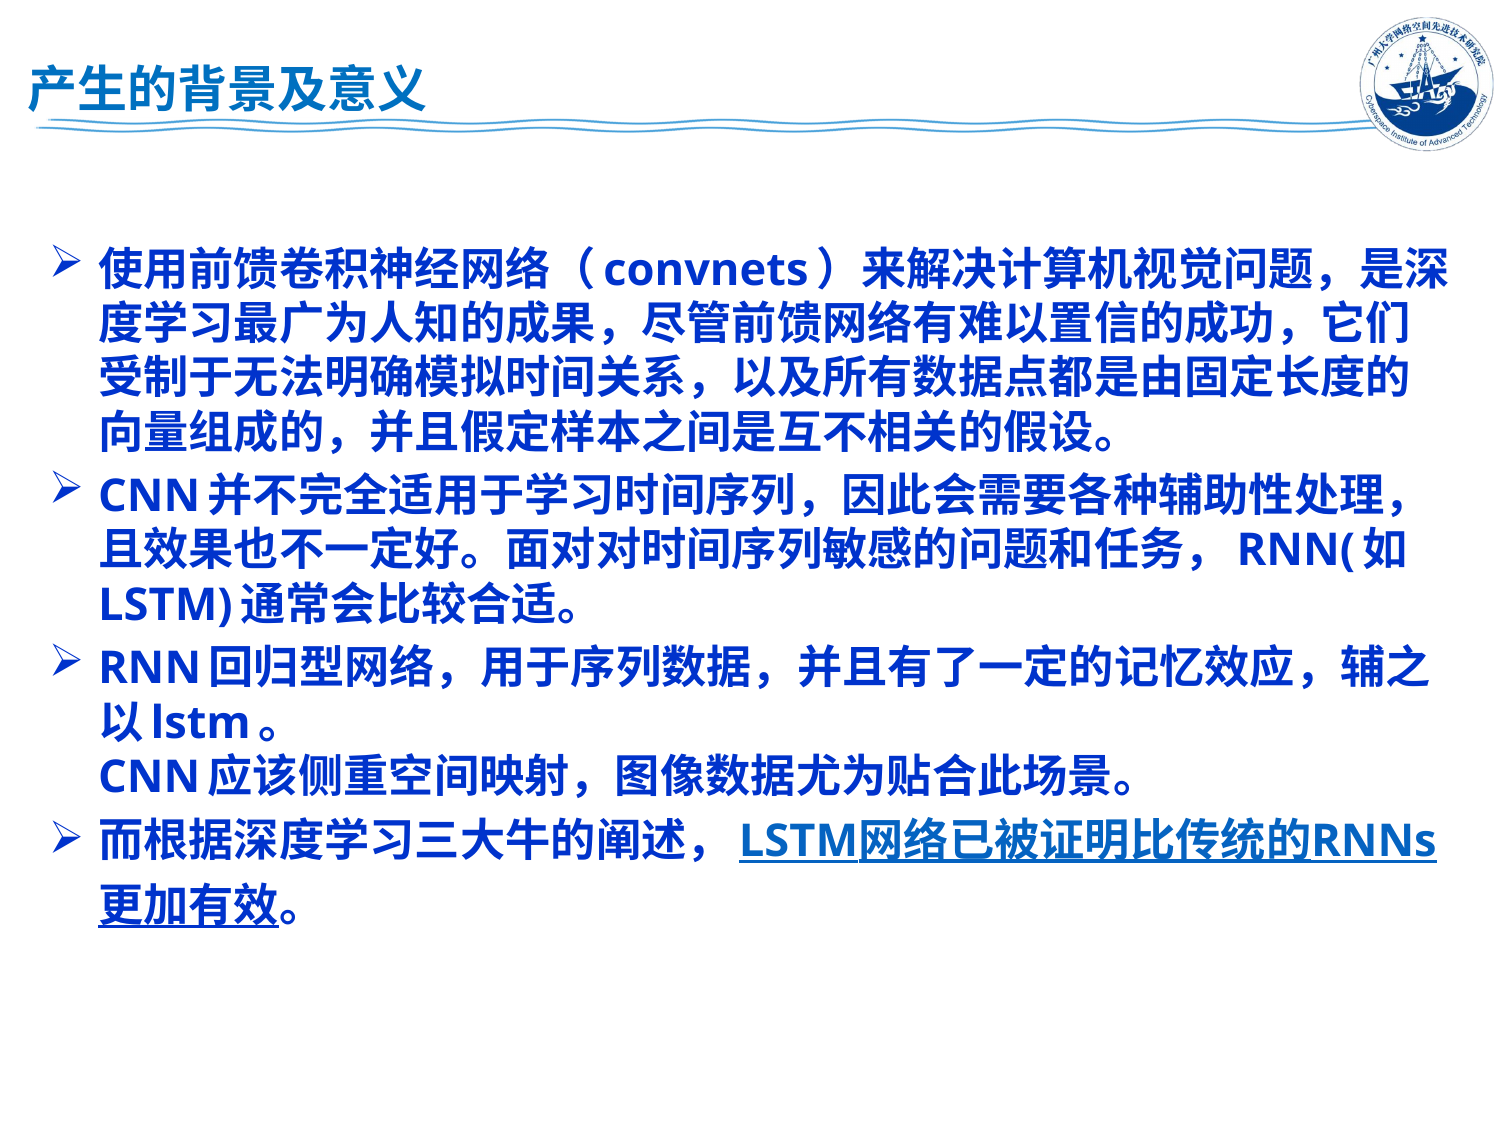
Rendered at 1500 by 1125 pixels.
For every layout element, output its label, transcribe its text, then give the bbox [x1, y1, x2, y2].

title 产生的背景及意义 [12, 0, 1363, 182]
picture [1363, 8, 1500, 158]
list 使用前馈卷积神经网络（convnets）来解决计算机视觉问题，是深度学习最广为人知的成果，尽管前馈网络有难以置信的成功，它们受制于无法明确模拟时间关系，以及所有数据点都是由固定长度的向量组成的，并且假定样本之间是互不相关的假设。 CNN并不完全适用于学习时间序列，因此会需要各种辅助性处理，且效果也不一定好。面对对时间序列敏感的问题和任务，RNN(如LSTM)通常会比较合适。 RNN回归型网络，用于序列数据，并且有了一定的记忆效应，辅之以lstm。 CNN应该侧重空间映射，图像数据尤为贴合此场景。 而根据深度学习三大牛的阐述，LSTM网络已被证明比传统的RNNs更加有效。 [33, 168, 1467, 957]
